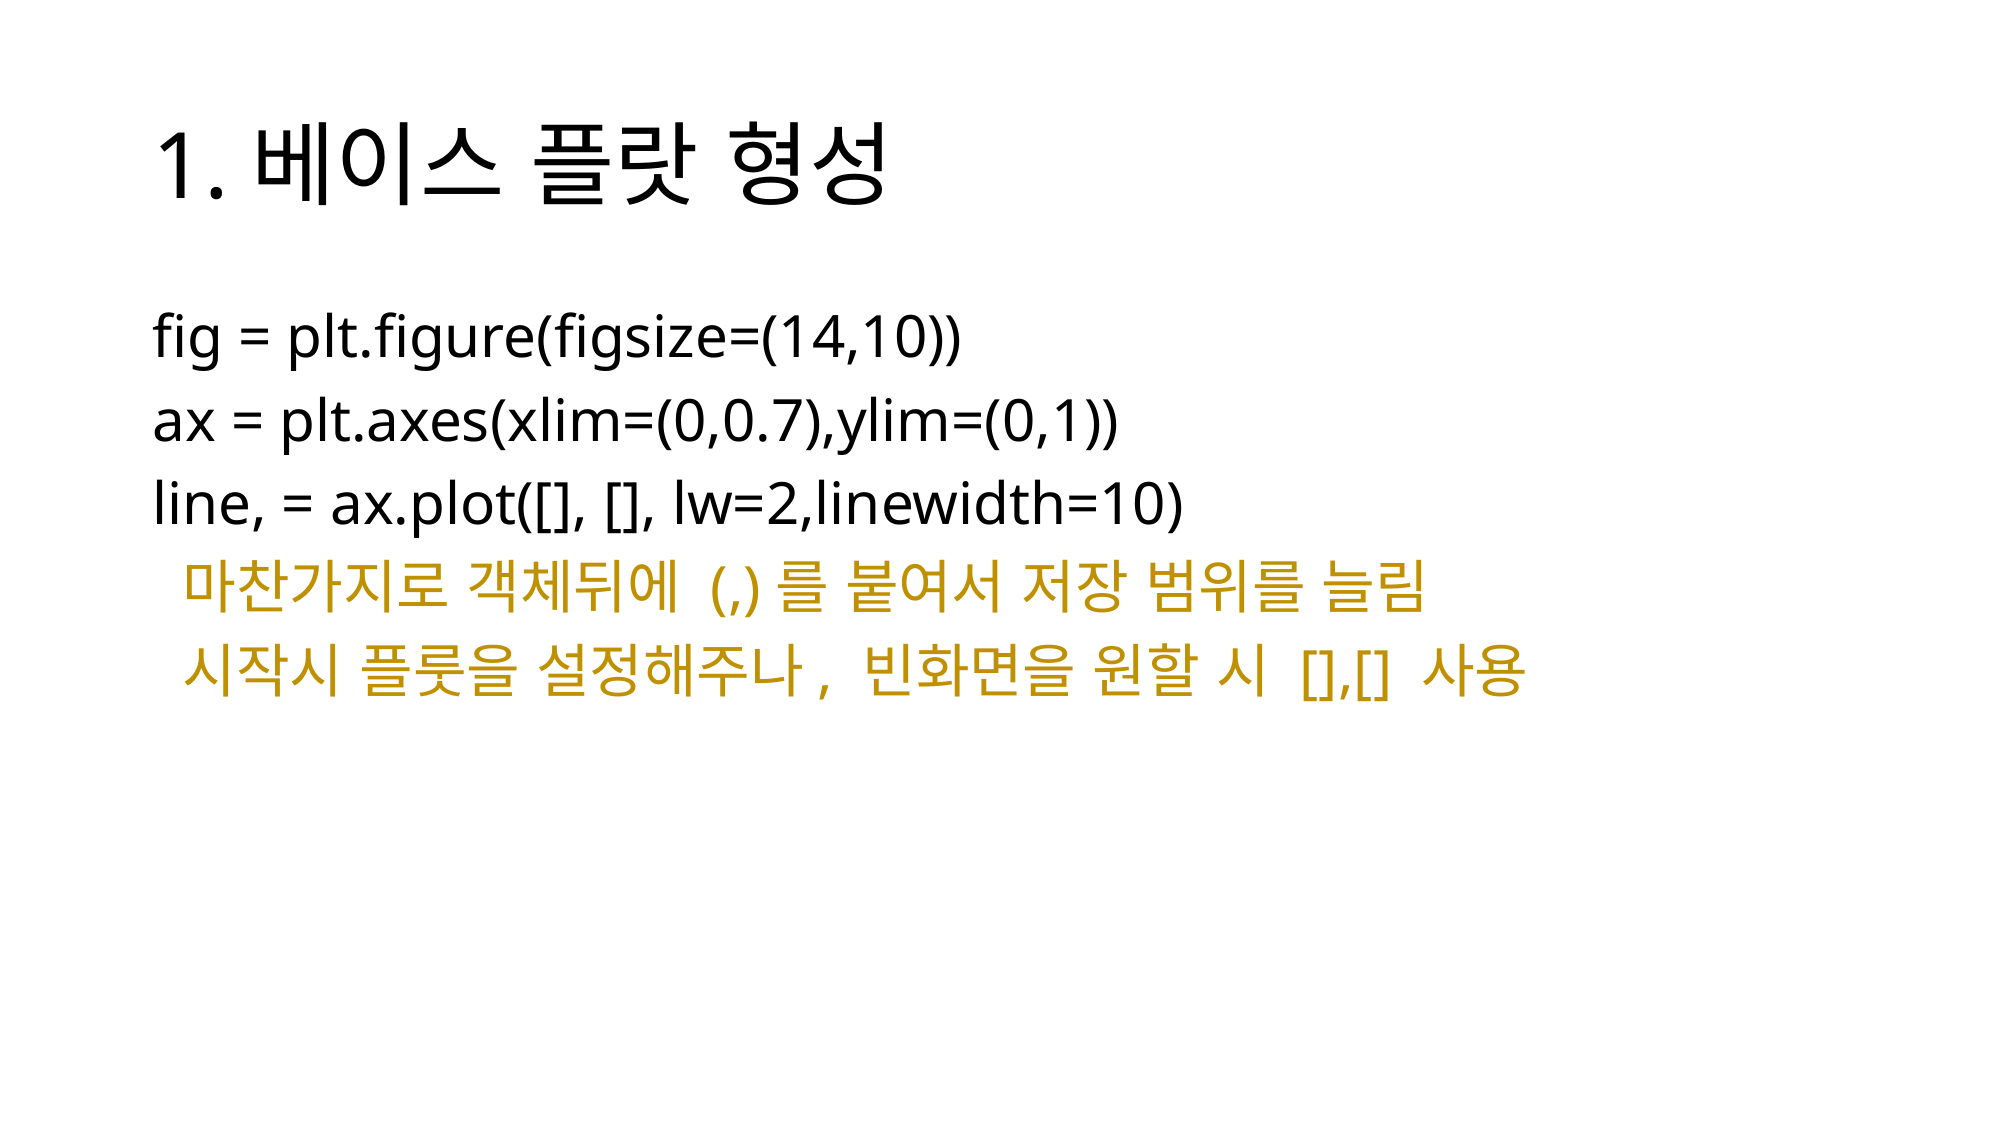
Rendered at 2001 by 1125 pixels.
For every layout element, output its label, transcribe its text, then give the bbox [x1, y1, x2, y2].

list fig = plt.figure(figsize=(14,10)) ax = plt.axes(xlim=(0,0.7),ylim=(0,1)) line, = ax.plot([], [], lw=2,linewidth=10) 마찬가지로 객체뒤에 (,)를 붙여서 저장 범위를 늘림 시작시 플룻을 설정해주나, 빈화면을 원할 시 [],[] 사용 [137, 299, 1863, 1014]
title 1.베이스 플랏 형성 [137, 59, 1863, 278]
